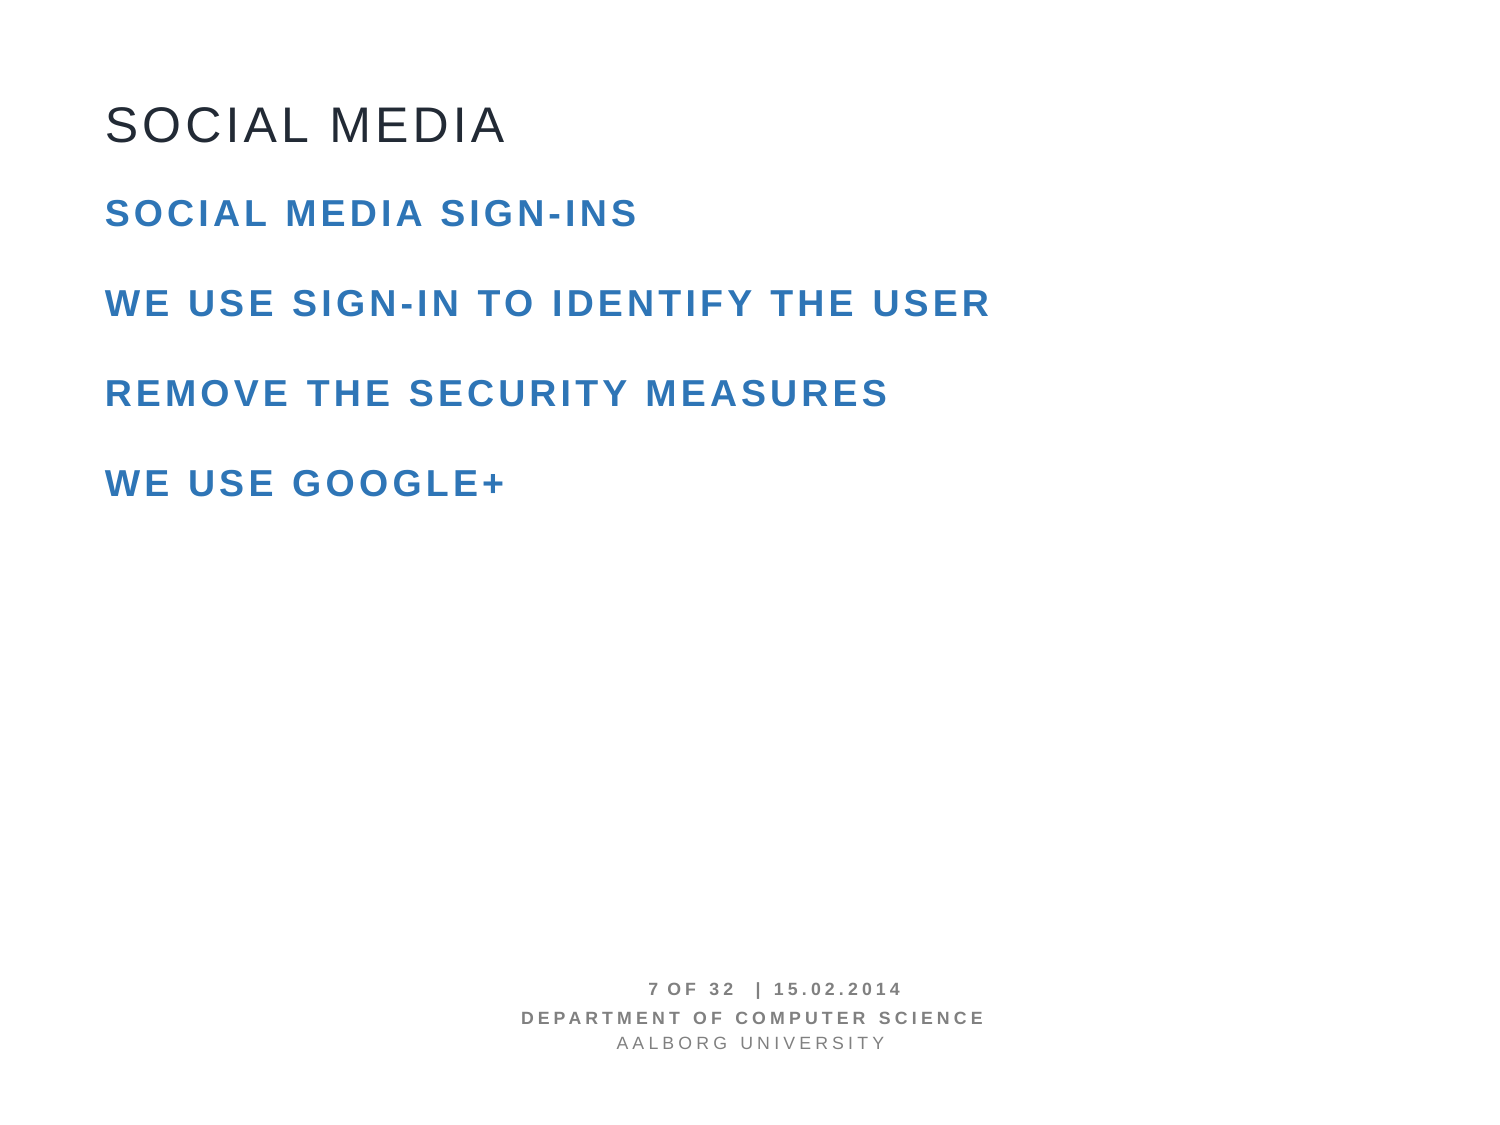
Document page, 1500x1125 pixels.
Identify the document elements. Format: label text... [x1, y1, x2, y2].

text_box Social media sign-ins We use sign-in to identify the user Remove the security measures We use Google+ [102, 189, 1260, 897]
text_box 7 OF 32 | 15.02.2014 [416, 976, 1130, 1000]
text_box Social Media [102, 92, 1125, 153]
text_box Department of computer science AALBORG UNIVERSITy [449, 1006, 1055, 1056]
